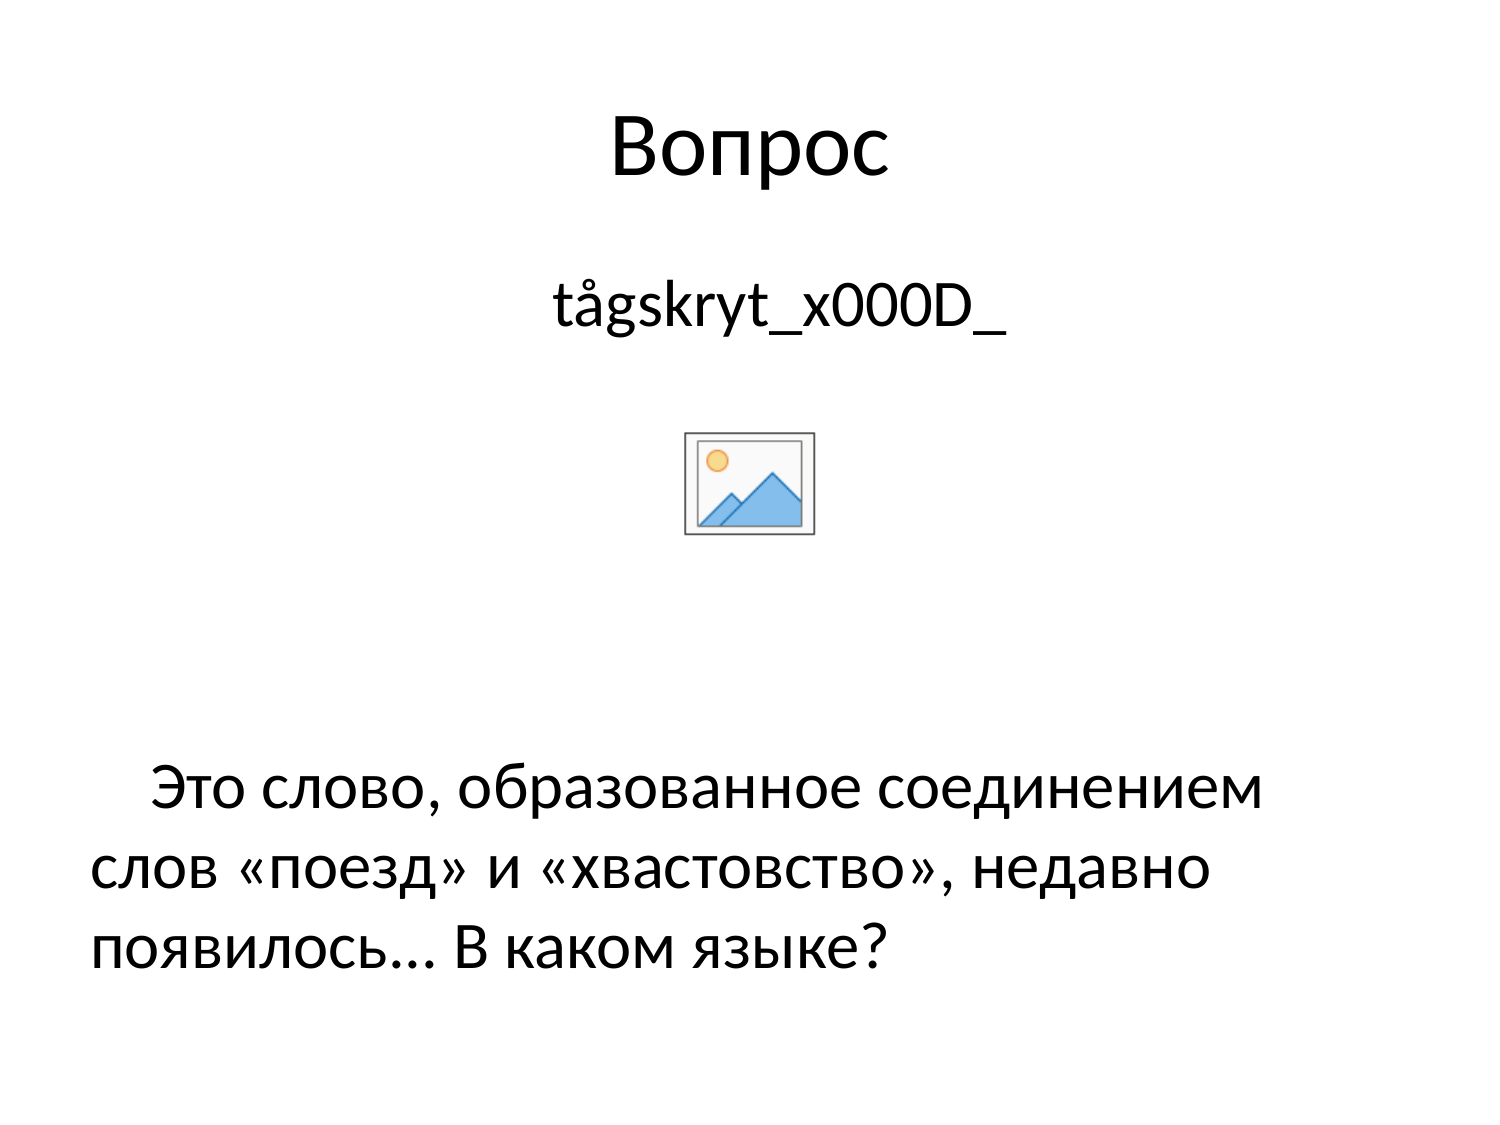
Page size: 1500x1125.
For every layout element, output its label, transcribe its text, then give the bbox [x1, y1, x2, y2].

list Это слово, образованное соединением слов «поезд» и «хвастовство», недавно появилось... В каком языке? [75, 734, 1425, 1024]
picture [74, 251, 1426, 716]
title Вопрос [75, 45, 1425, 233]
